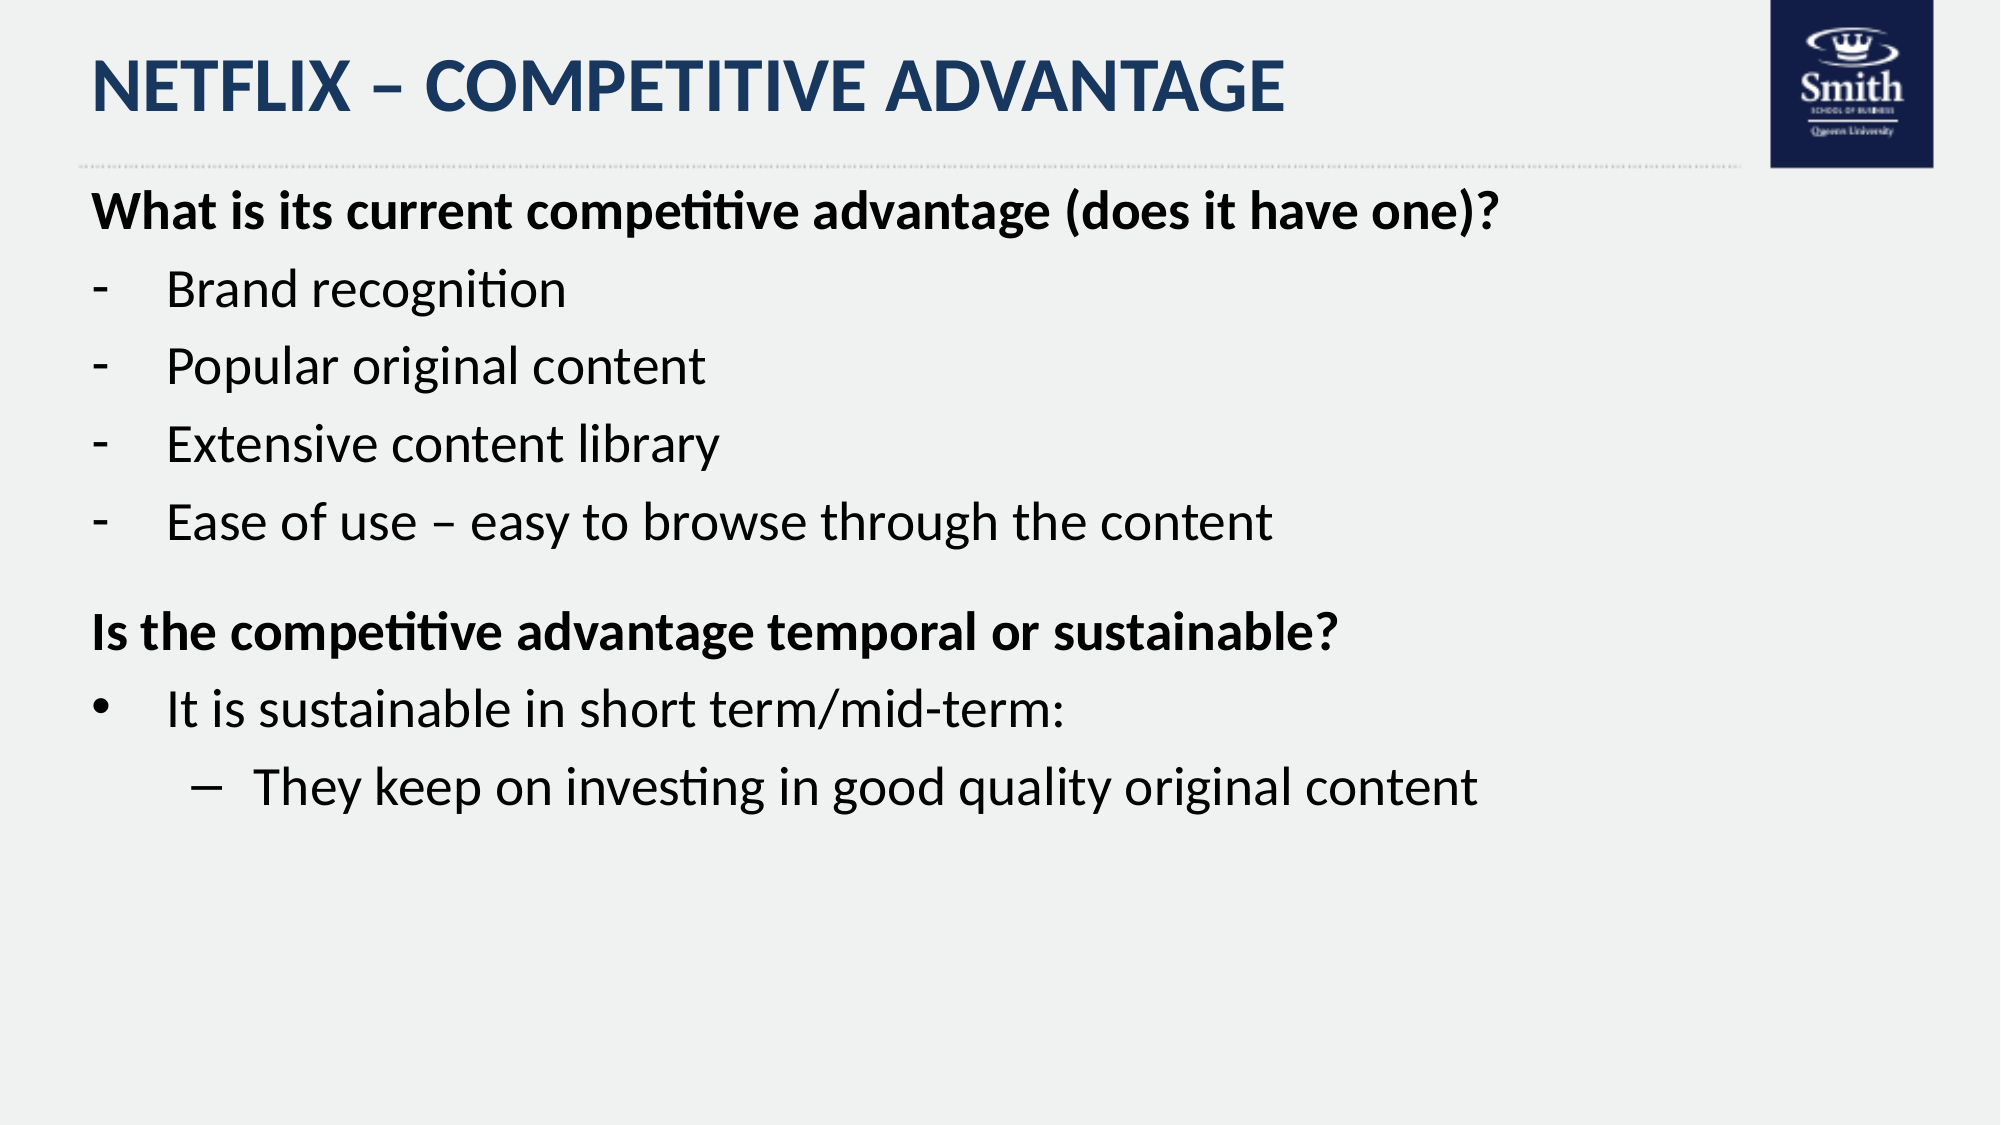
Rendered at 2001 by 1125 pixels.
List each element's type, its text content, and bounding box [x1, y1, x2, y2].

title Netflix – Competitive Advantage [76, 9, 1717, 152]
list What is its current competitive advantage (does it have one)? Brand recognition Popular original content Extensive content library Ease of use – easy to browse through the content Is the competitive advantage temporal or sustainable? It is sustainable in short term/mid-term: They keep on investing in good quality original content [76, 166, 1929, 1005]
